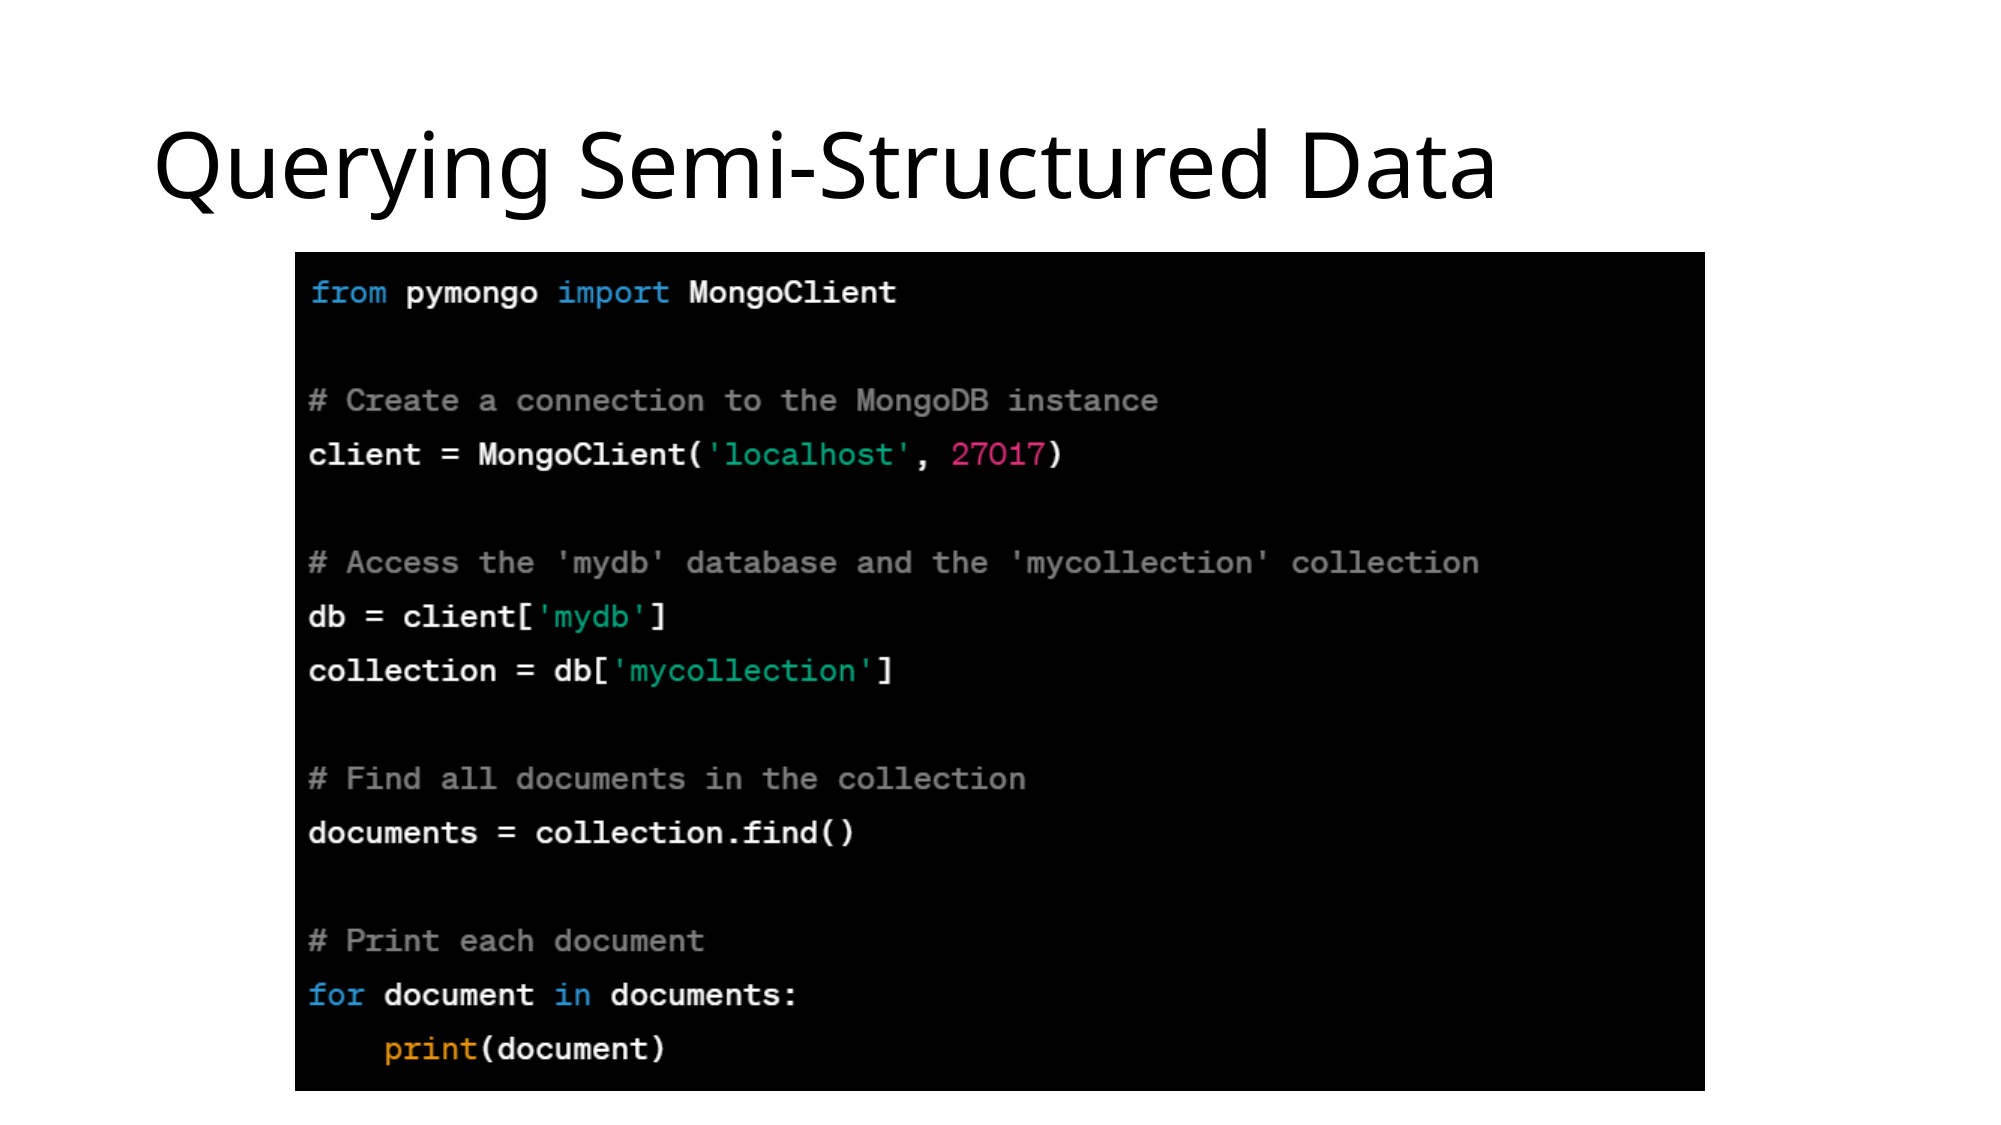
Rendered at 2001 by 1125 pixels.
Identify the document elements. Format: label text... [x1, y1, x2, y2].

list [295, 252, 1705, 1091]
title Querying Semi-Structured Data [137, 59, 1863, 278]
